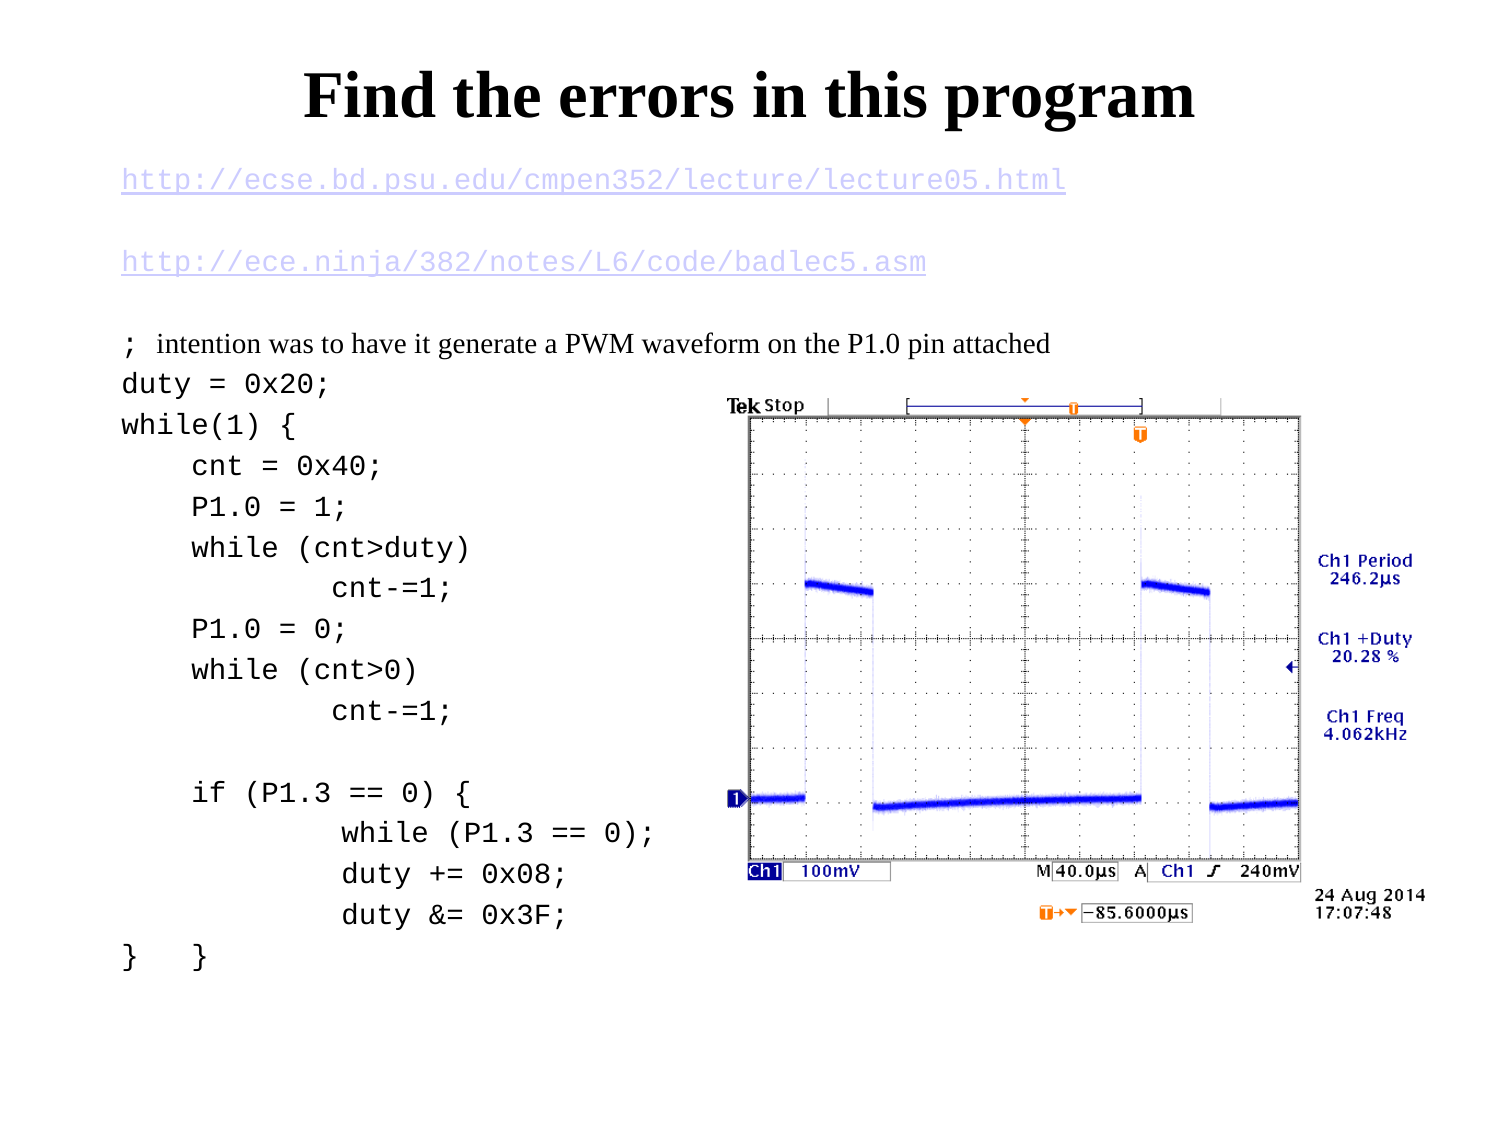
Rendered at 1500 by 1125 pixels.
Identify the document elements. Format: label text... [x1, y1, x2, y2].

list http://ecse.bd.psu.edu/cmpen352/lecture/lecture05.html http://ece.ninja/382/notes/L6/code/badlec5.asm ; intention was to have it generate a PWM waveform on the P1.0 pin attached duty = 0x20; while(1) { cnt = 0x40; P1.0 = 1; while (cnt>duty) cnt-=1; P1.0 = 0; while (cnt>0) cnt-=1; if (P1.3 == 0) { while (P1.3 == 0); duty += 0x08; duty &= 0x3F; } } [106, 152, 1382, 432]
title Find the errors in this program [112, 52, 1388, 129]
picture [727, 397, 1428, 923]
